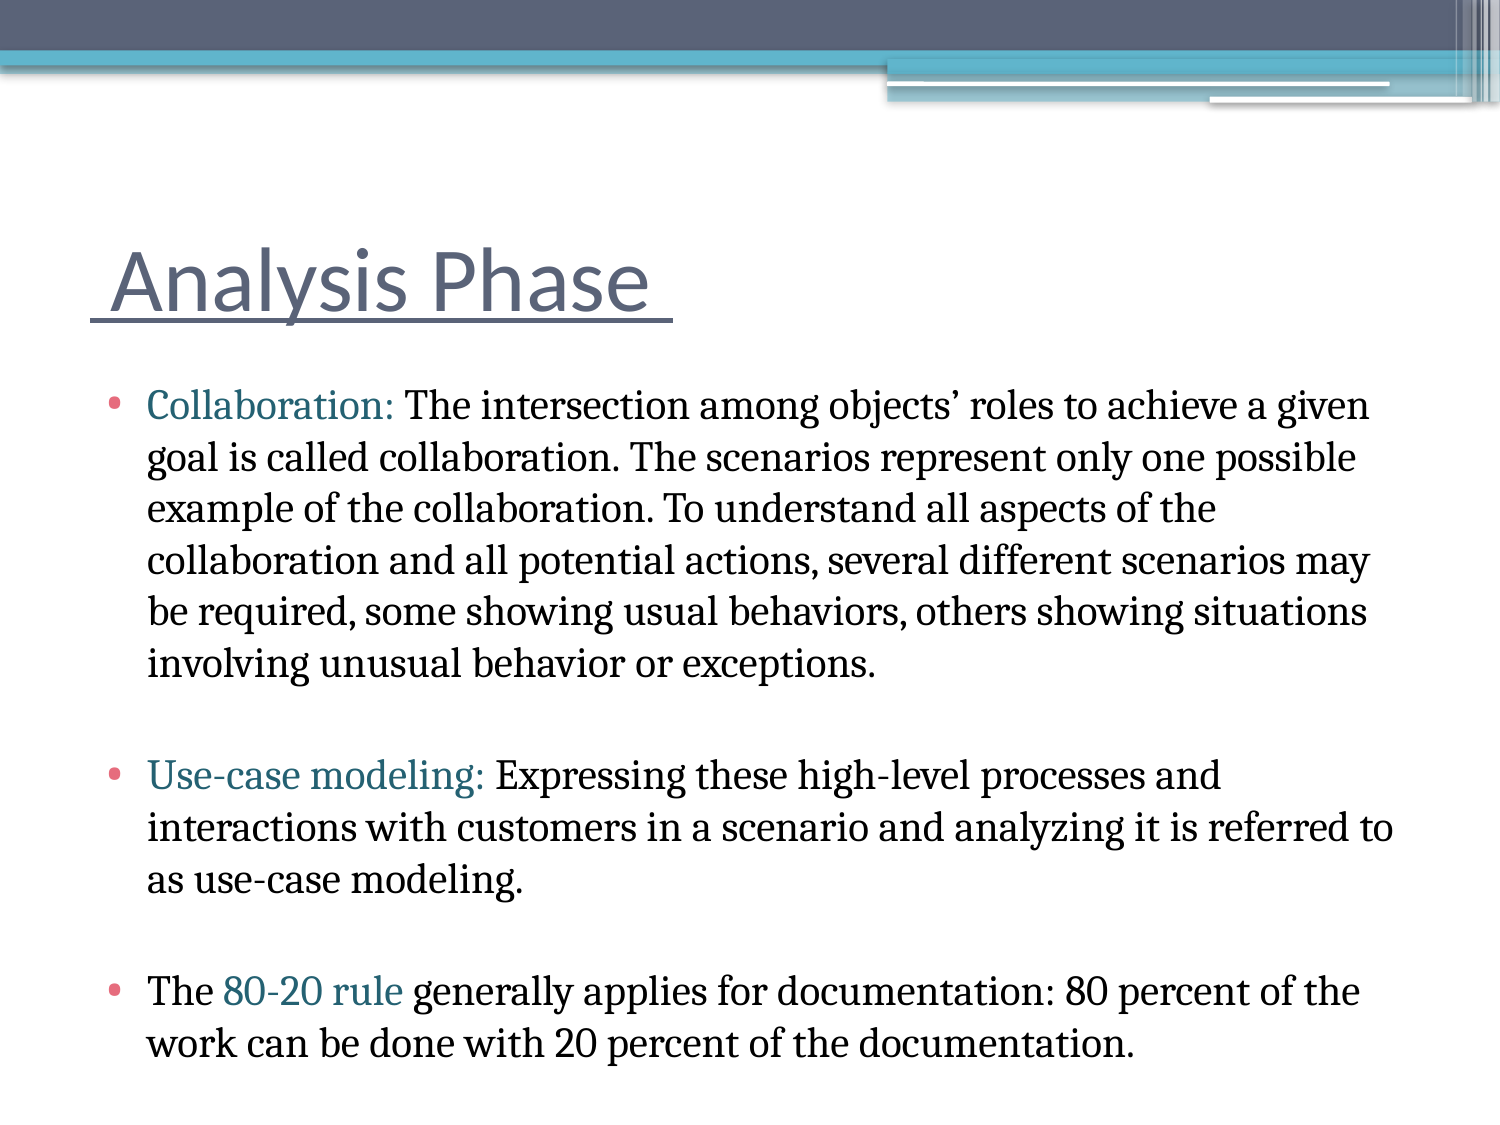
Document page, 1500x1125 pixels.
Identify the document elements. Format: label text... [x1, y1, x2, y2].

list Collaboration: The intersection among objects’ roles to achieve a given goal is called collaboration. The scenarios represent only one possible example of the collaboration. To understand all aspects of the collaboration and all potential actions, several different scenarios may be required, some showing usual behaviors, others showing situations involving unusual behavior or exceptions. Use-case modeling: Expressing these high-level processes and interactions with customers in a scenario and analyzing it is referred to as use-case modeling. The 80-20 rule generally applies for documentation: 80 percent of the work can be done with 20 percent of the documentation. [75, 368, 1425, 1079]
title Analysis Phase [75, 187, 1425, 363]
